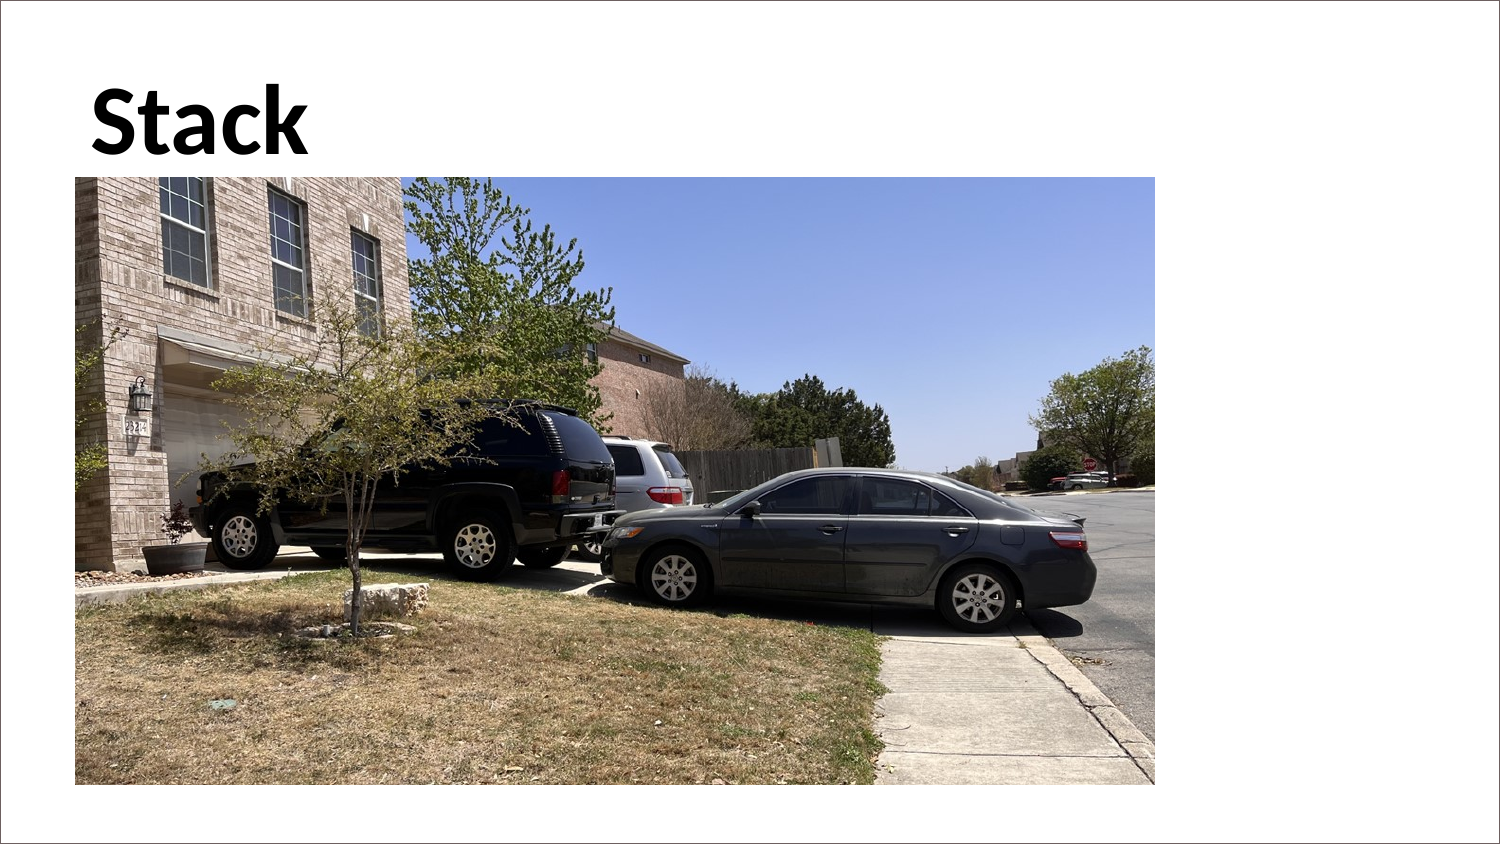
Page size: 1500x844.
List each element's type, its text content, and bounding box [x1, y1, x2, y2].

text_box [0, 0, 1500, 844]
text_box Stack [74, 46, 1425, 177]
picture [75, 177, 1155, 785]
